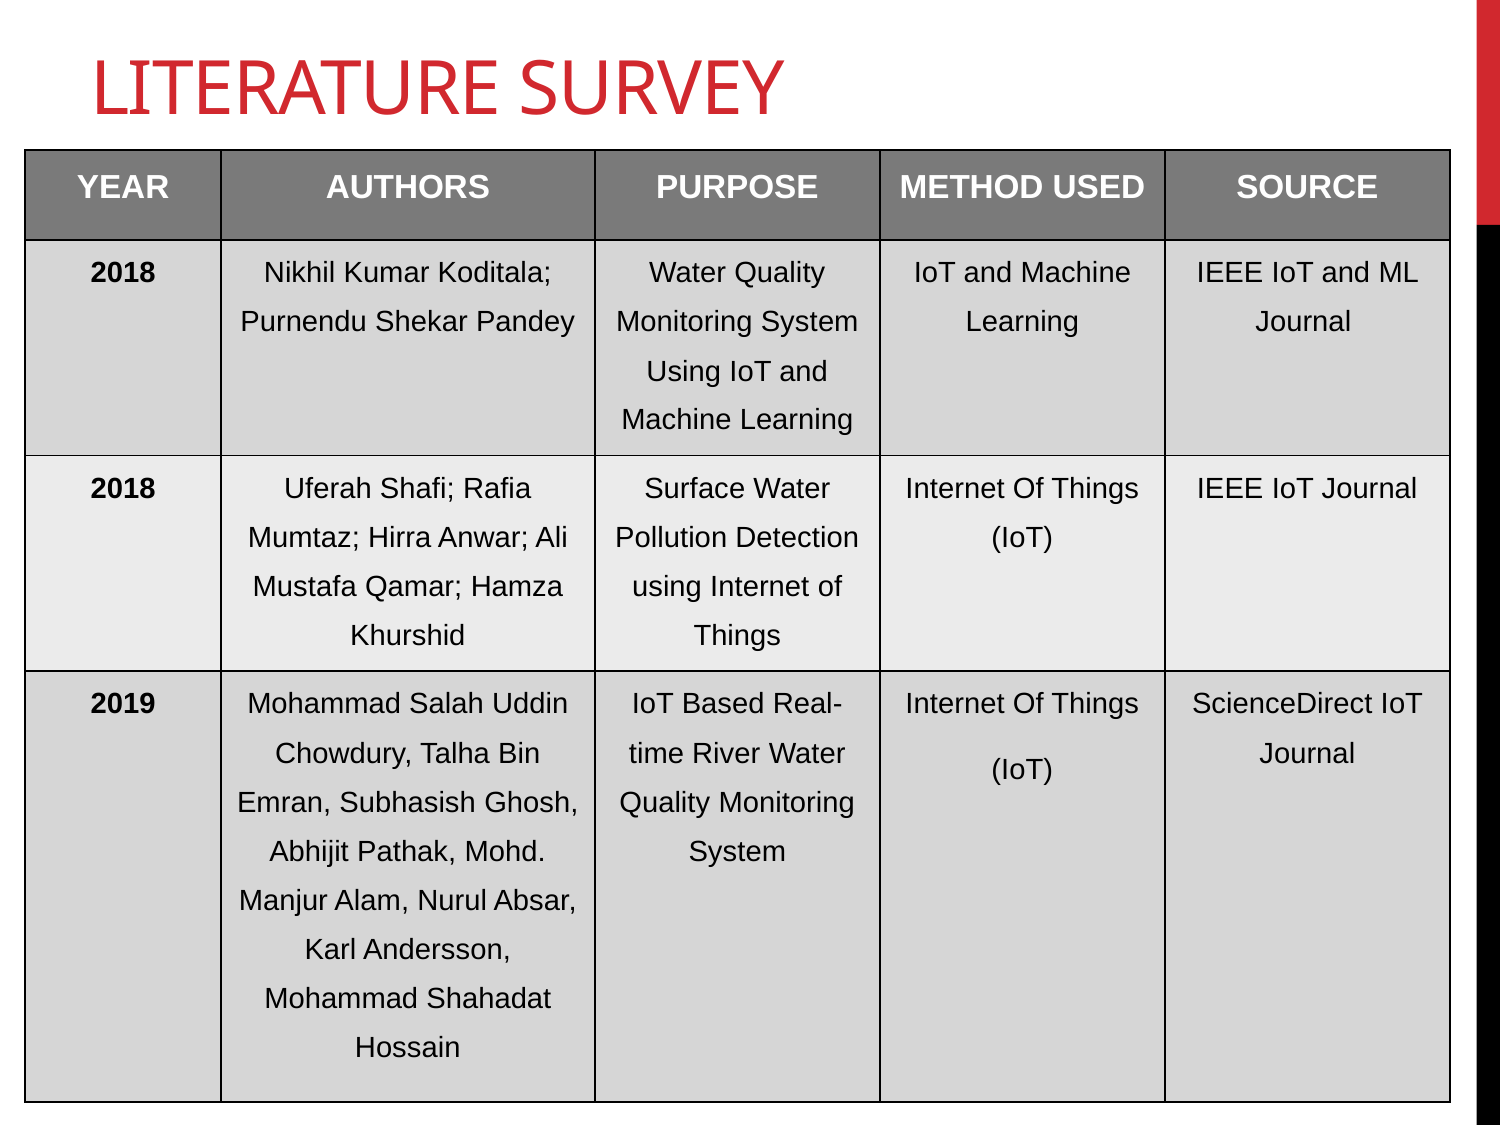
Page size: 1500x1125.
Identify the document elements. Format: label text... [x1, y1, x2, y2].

table_cell 2019 [26, 672, 220, 1101]
table_cell ScienceDirect IoT Journal [1166, 672, 1449, 1101]
table_cell Mohammad Salah Uddin Chowdury, Talha Bin Emran, Subhasish Ghosh, Abhijit Pathak, Mohd. Manjur Alam, Nurul Absar, Karl Andersson, Mohammad Shahadat Hossain [222, 672, 594, 1101]
table_cell IoT and Machine Learning [881, 241, 1164, 455]
title LITERATURE SURVEY [75, 25, 1025, 138]
table_cell Internet Of Things (IoT) [881, 672, 1164, 1101]
table_cell IoT Based Real-time River Water Quality Monitoring System [596, 672, 879, 1101]
table_cell IEEE IoT Journal [1166, 456, 1449, 670]
table_cell Nikhil Kumar Koditala; Purnendu Shekar Pandey [222, 241, 594, 455]
table_cell Uferah Shafi; Rafia Mumtaz; Hirra Anwar; Ali Mustafa Qamar; Hamza Khurshid [222, 456, 594, 670]
table_cell 2018 [26, 241, 220, 455]
table_header SOURCE [1166, 151, 1449, 239]
table_cell Surface Water Pollution Detection using Internet of Things [596, 456, 879, 670]
table_header METHOD USED [881, 151, 1164, 239]
table_header YEAR [26, 151, 220, 239]
table_cell Internet Of Things (IoT) [881, 456, 1164, 670]
table_header PURPOSE [596, 151, 879, 239]
table_header AUTHORS [222, 151, 594, 239]
table_cell 2018 [26, 456, 220, 670]
table_cell IEEE IoT and ML Journal [1166, 241, 1449, 455]
table_cell Water Quality Monitoring System Using IoT and Machine Learning [596, 241, 879, 455]
